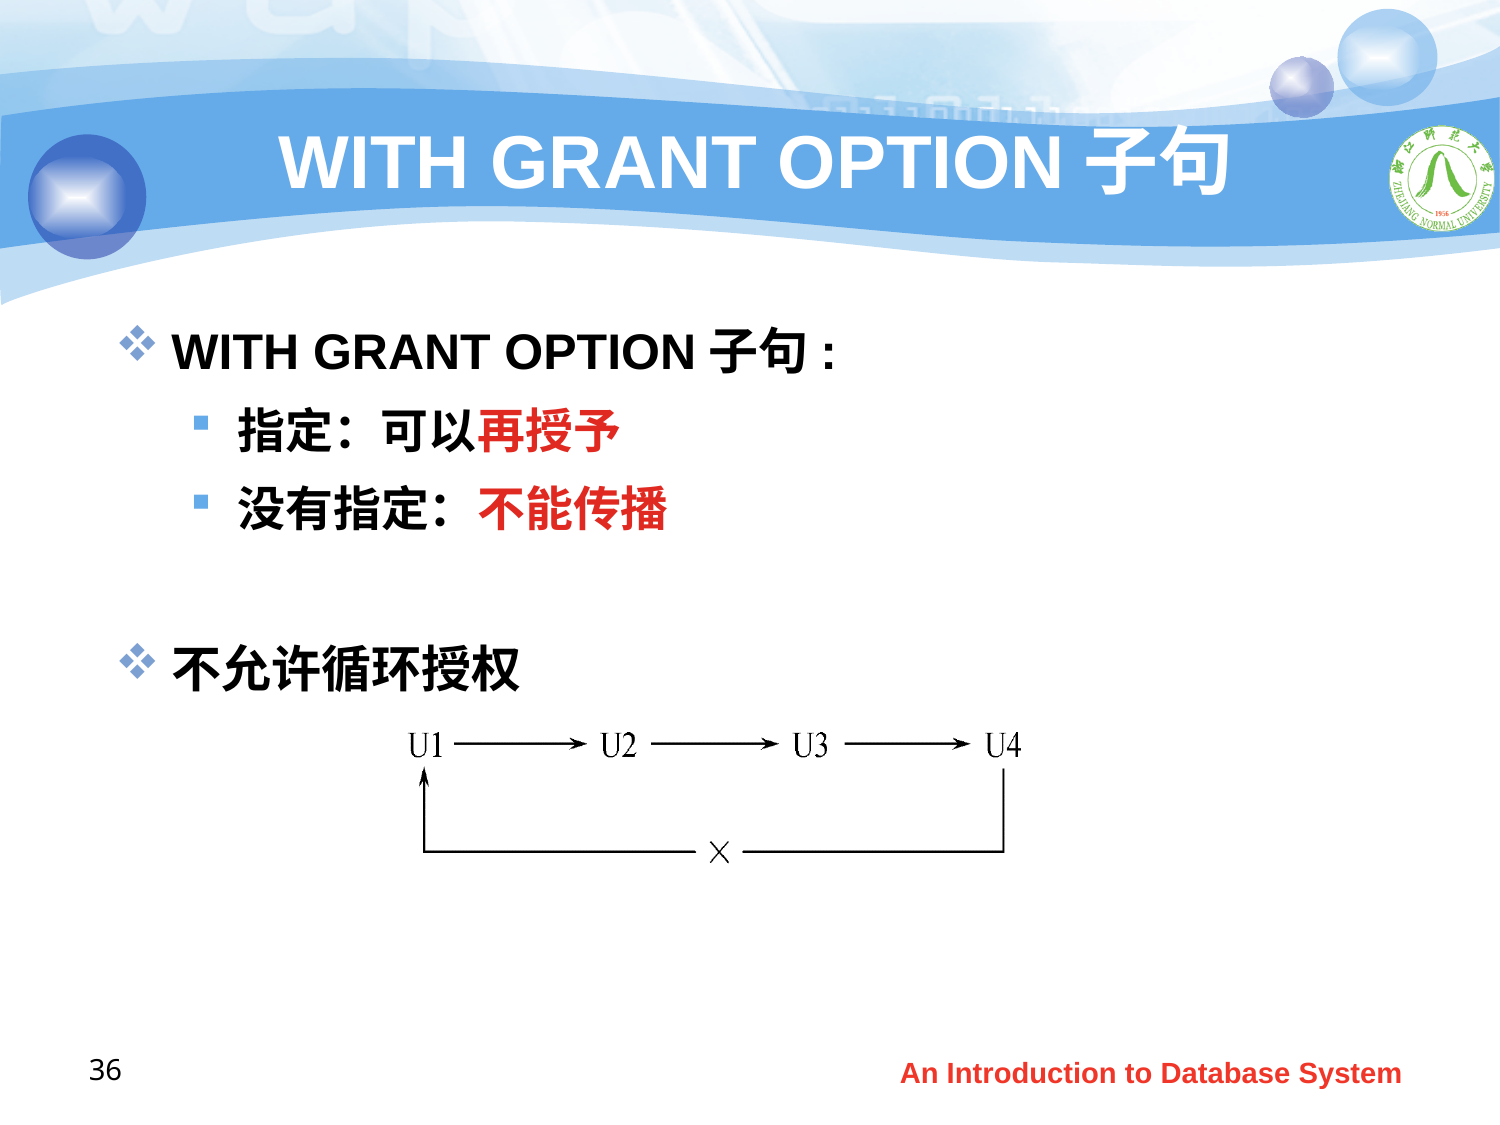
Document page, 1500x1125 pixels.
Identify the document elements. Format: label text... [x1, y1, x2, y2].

picture [0, 0, 1500, 112]
list WITH GRANT OPTION子句: 指定：可以再授予 没有指定：不能传播 不允许循环授权 [100, 299, 1376, 975]
picture [407, 727, 1022, 870]
slide_number 36 [41, 1023, 138, 1099]
footer An Introduction to Database System [856, 1046, 1447, 1100]
picture [1388, 125, 1495, 232]
title WITH GRANT OPTION子句 [150, 112, 1363, 205]
